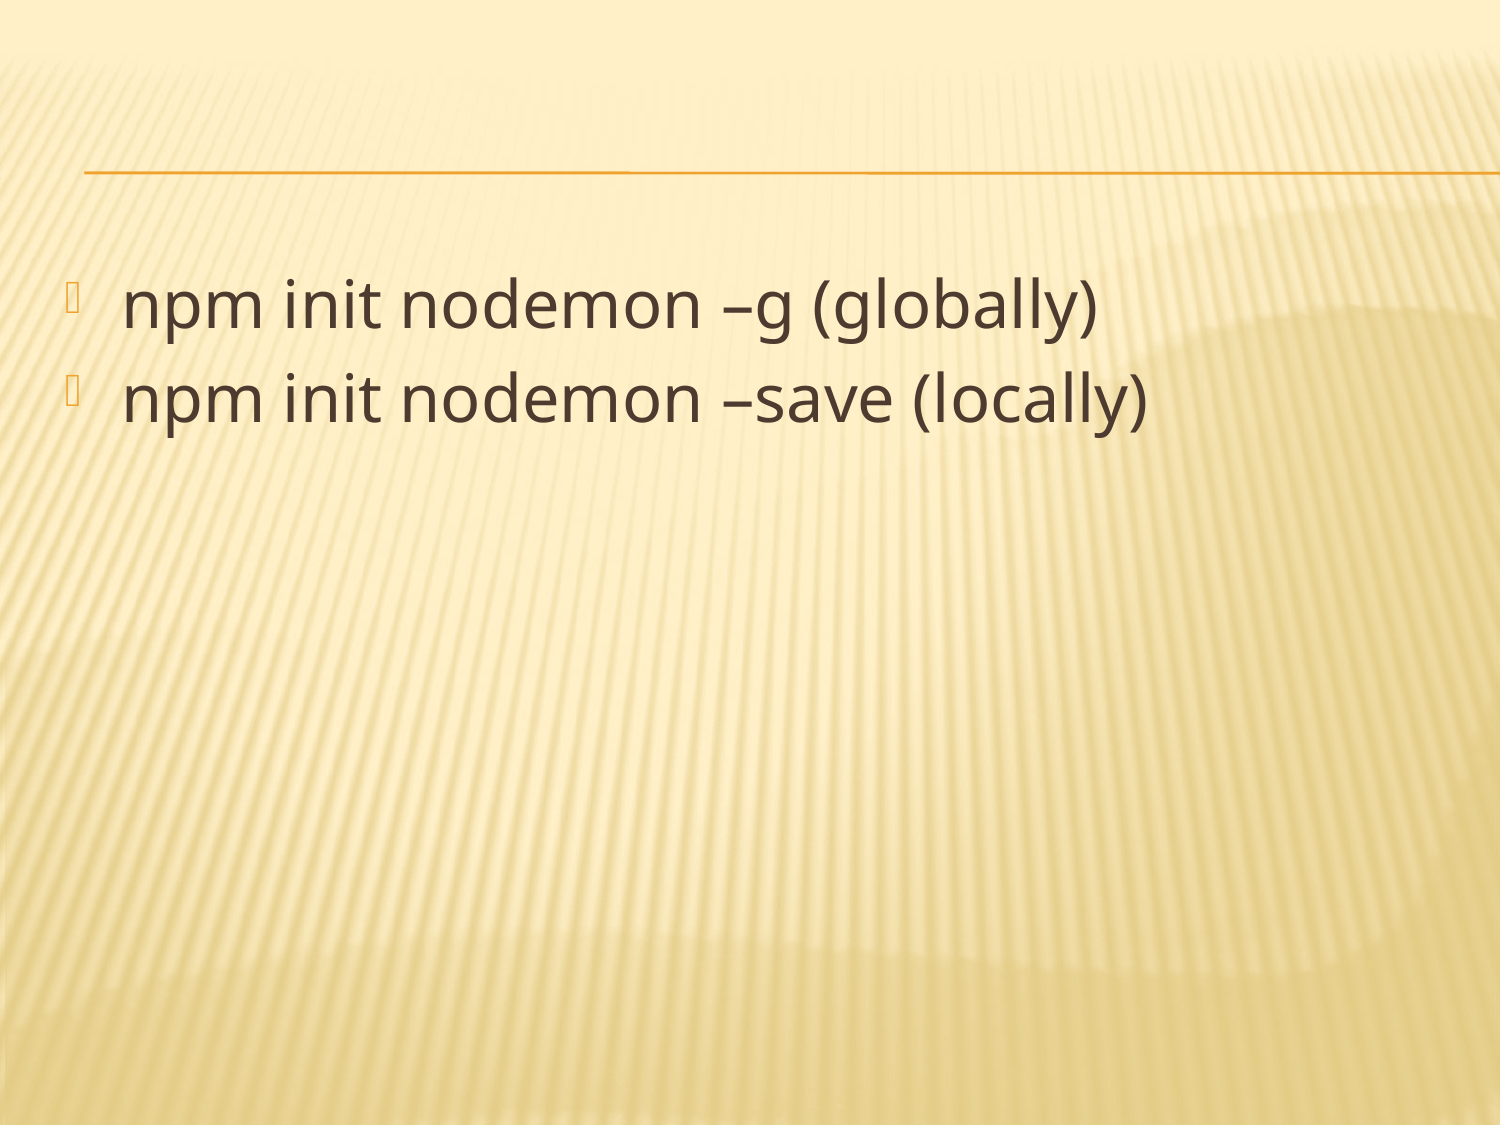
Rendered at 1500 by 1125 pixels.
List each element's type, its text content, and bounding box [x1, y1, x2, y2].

list npm init nodemon –g (globally) npm init nodemon –save (locally) [50, 254, 1475, 998]
